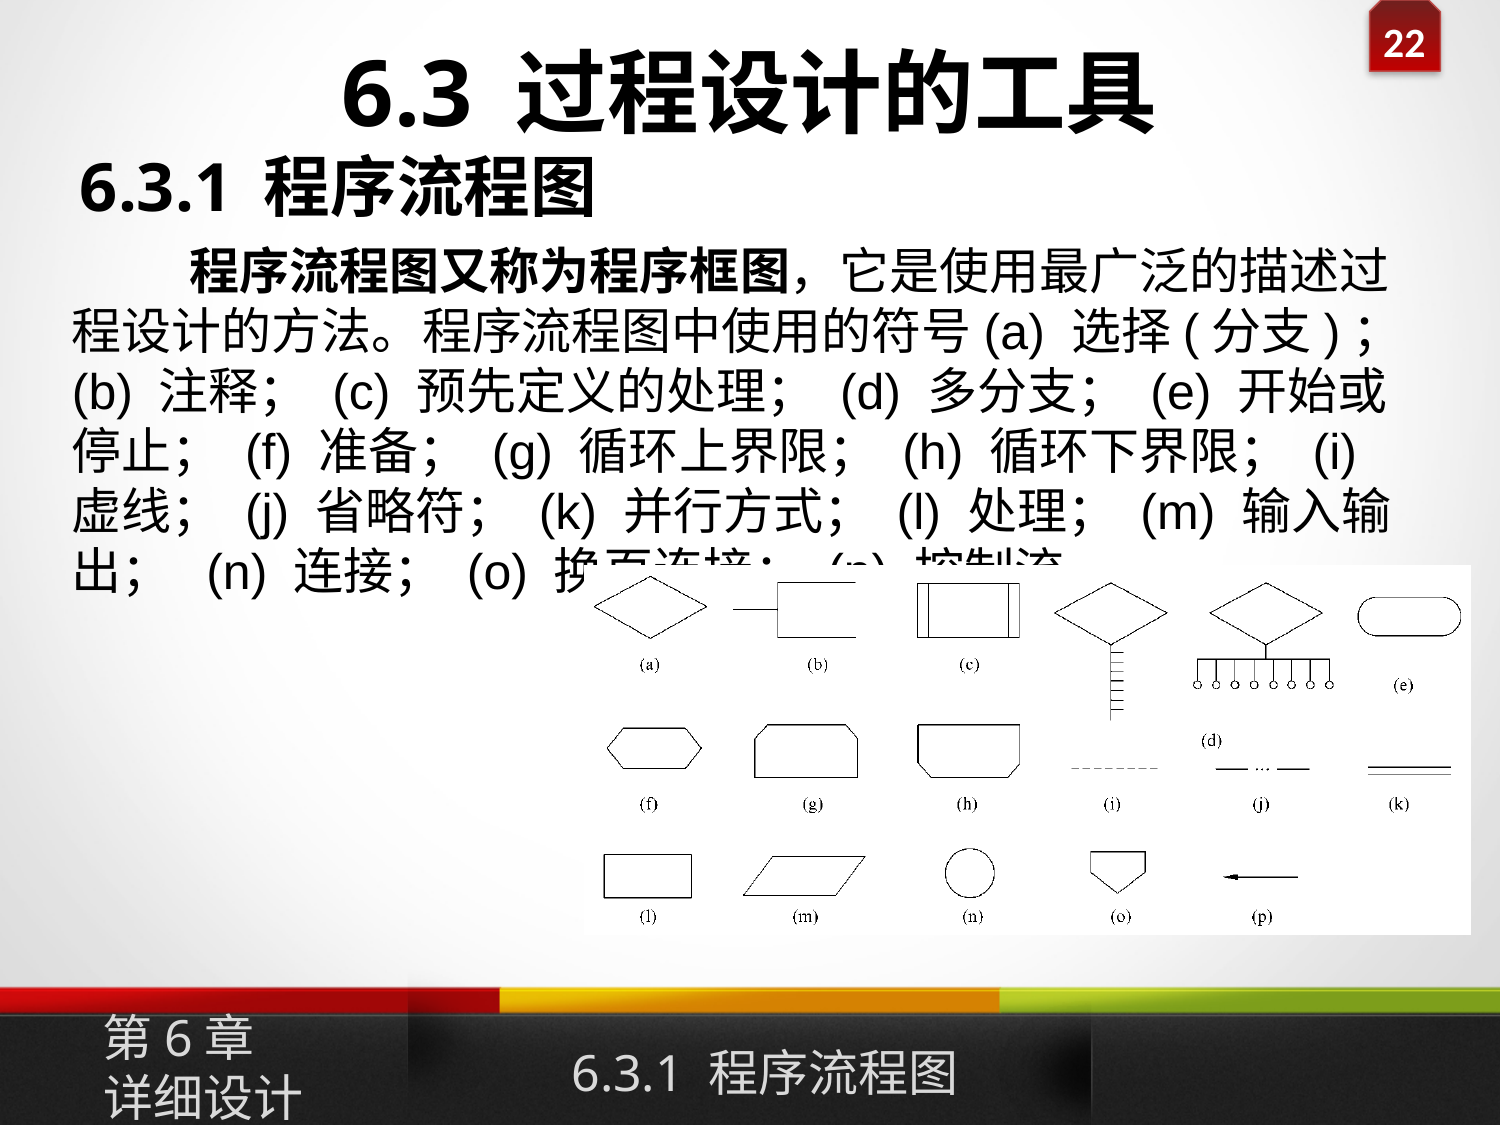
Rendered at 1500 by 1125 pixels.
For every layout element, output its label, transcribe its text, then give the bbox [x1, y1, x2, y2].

list 6.3.1 程序流程图 [64, 137, 1415, 231]
title 6.3 过程设计的工具 [75, 0, 1425, 184]
text_box 程序流程图又称为程序框图，它是使用最广泛的描述过程设计的方法。程序流程图中使用的符号(a) 选择(分支)； (b) 注释； (c) 预先定义的处理； (d) 多分支； (e) 开始或停止； (f) 准备； (g) 循环上界限； (h) 循环下界限； (i) 虚线； (j) 省略符； (k) 并行方式； (l) 处理； (m) 输入输出； (n) 连接； (o) 换页连接； (p) 控制流 [57, 231, 1447, 652]
text_box 第6章 详细设计 [0, 1027, 408, 1106]
text_box 6.3.1 程序流程图 [458, 1032, 1073, 1111]
picture [0, 0, 1500, 1125]
